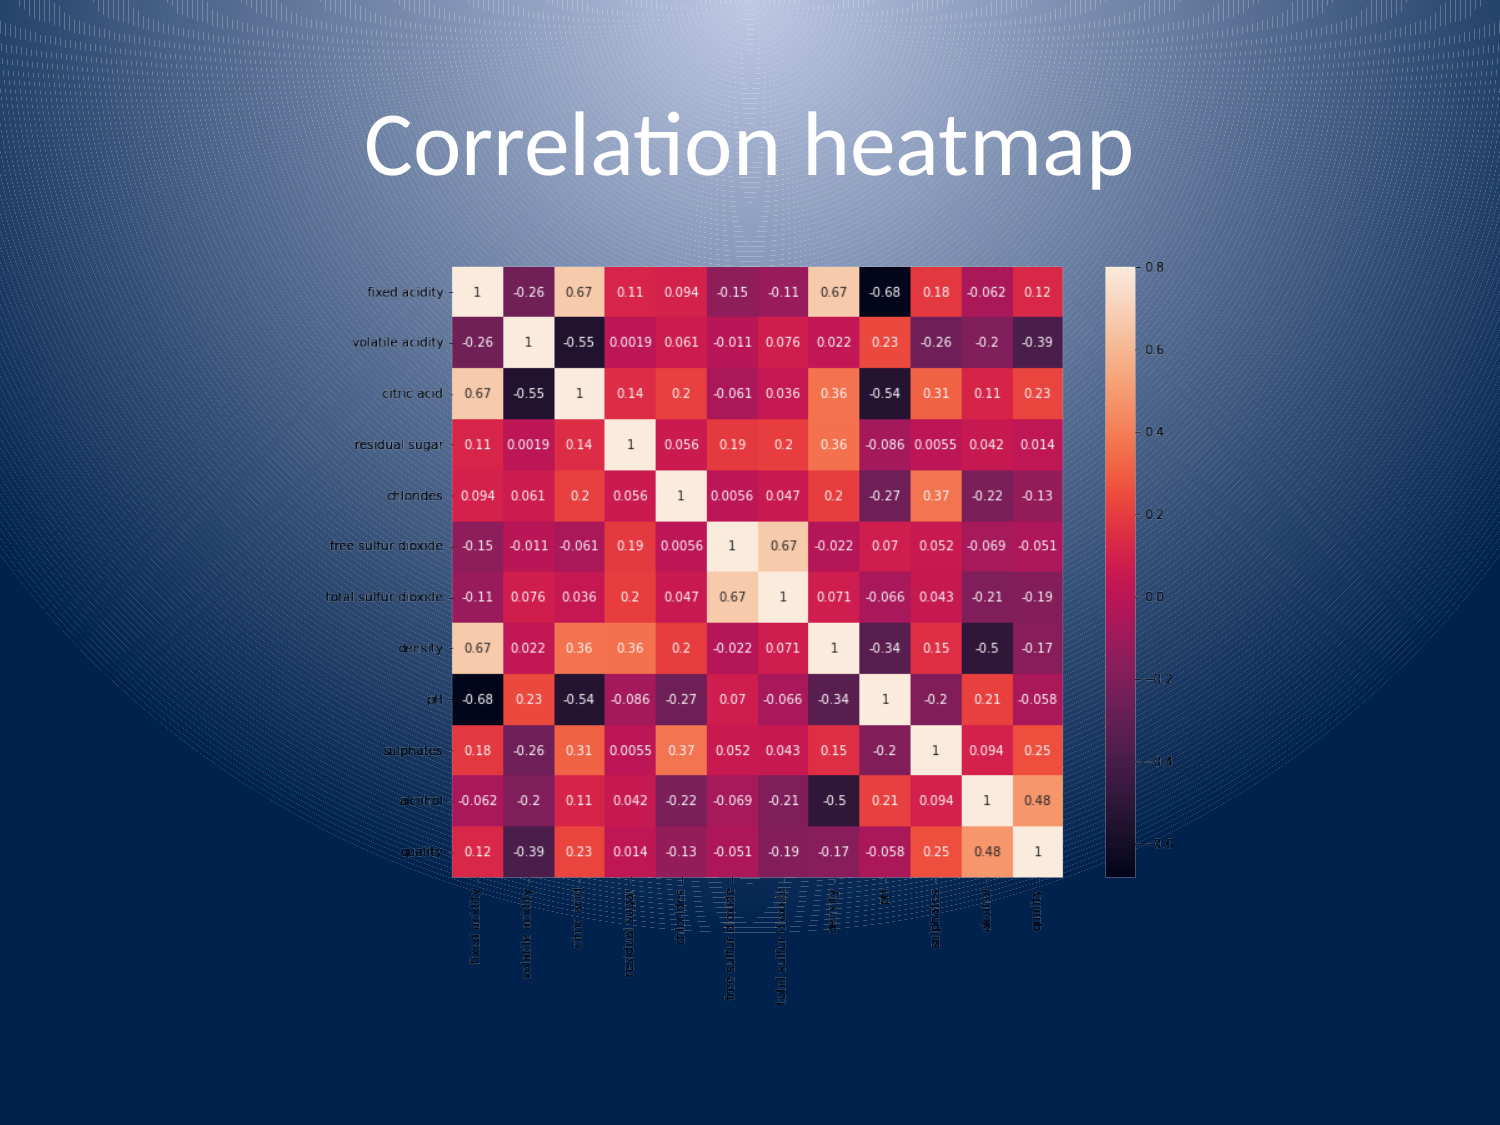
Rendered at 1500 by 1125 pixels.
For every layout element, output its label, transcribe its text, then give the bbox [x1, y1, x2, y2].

title Correlation heatmap [75, 45, 1425, 233]
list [326, 262, 1174, 1006]
